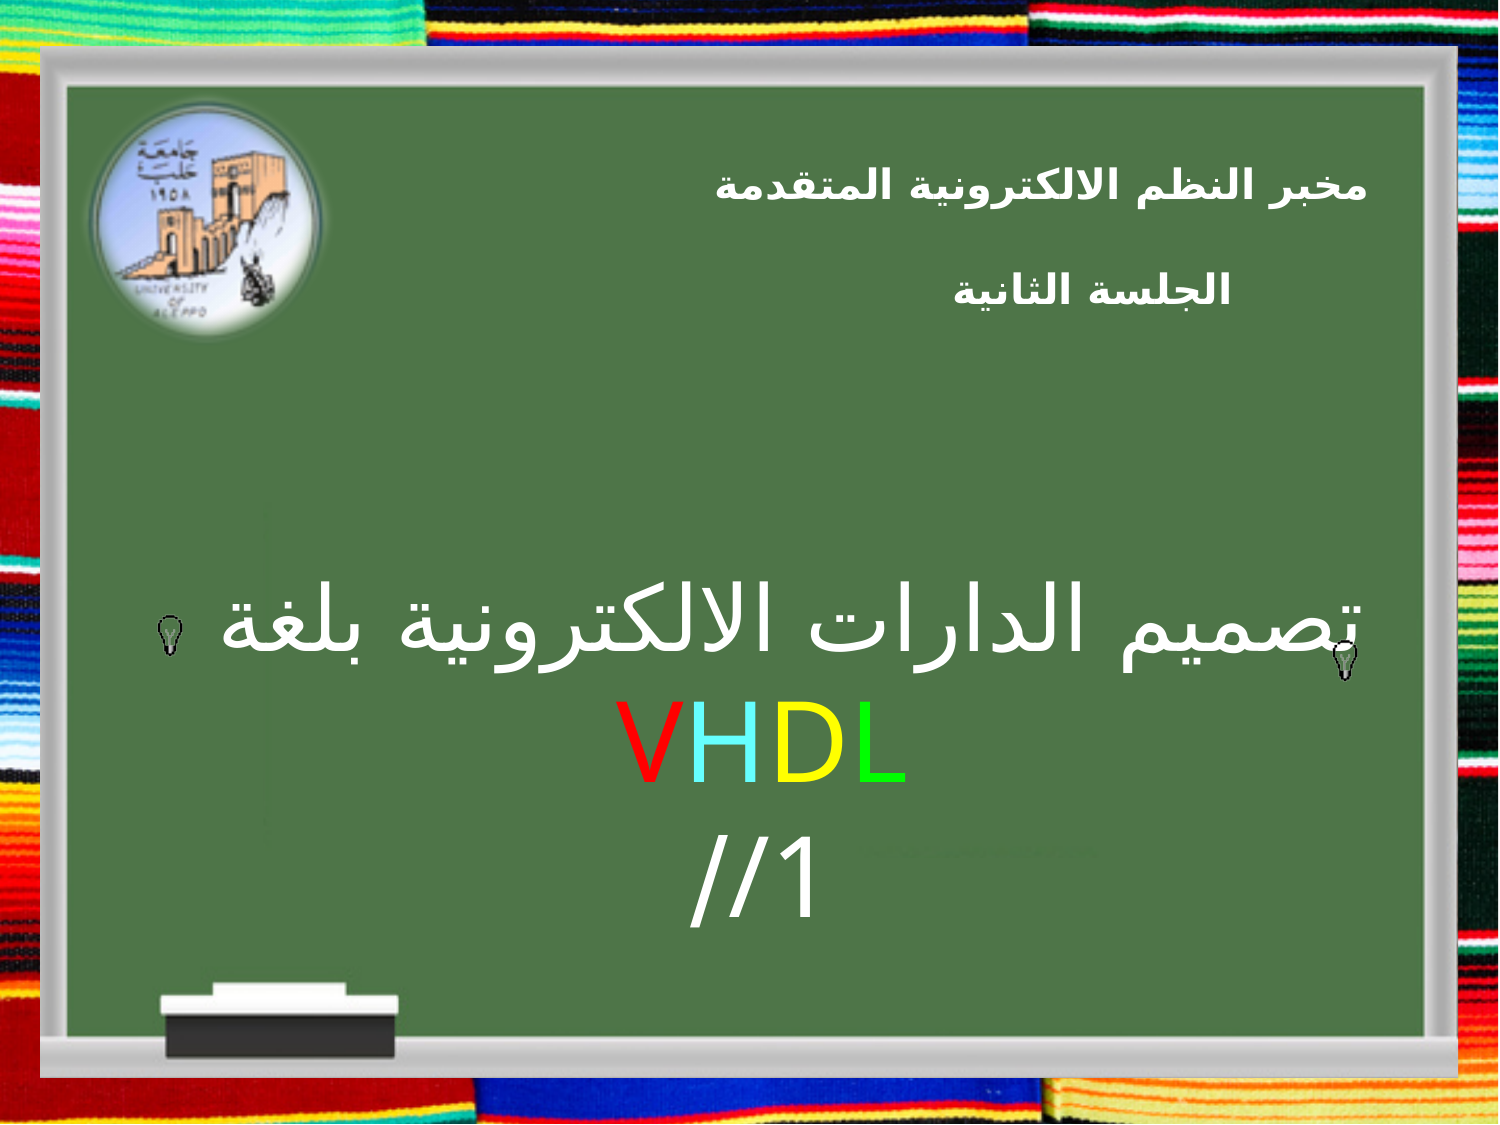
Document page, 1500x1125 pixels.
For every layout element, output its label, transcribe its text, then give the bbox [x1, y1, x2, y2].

title تصميم الدارات الالكترونية بلغة VHDL /1/ [125, 525, 1400, 975]
subtitle مخبر النظم الالكترونية المتقدمة [112, 149, 1385, 438]
text_box الجلسة الثانية [937, 237, 1263, 338]
picture [0, 0, 1499, 1124]
